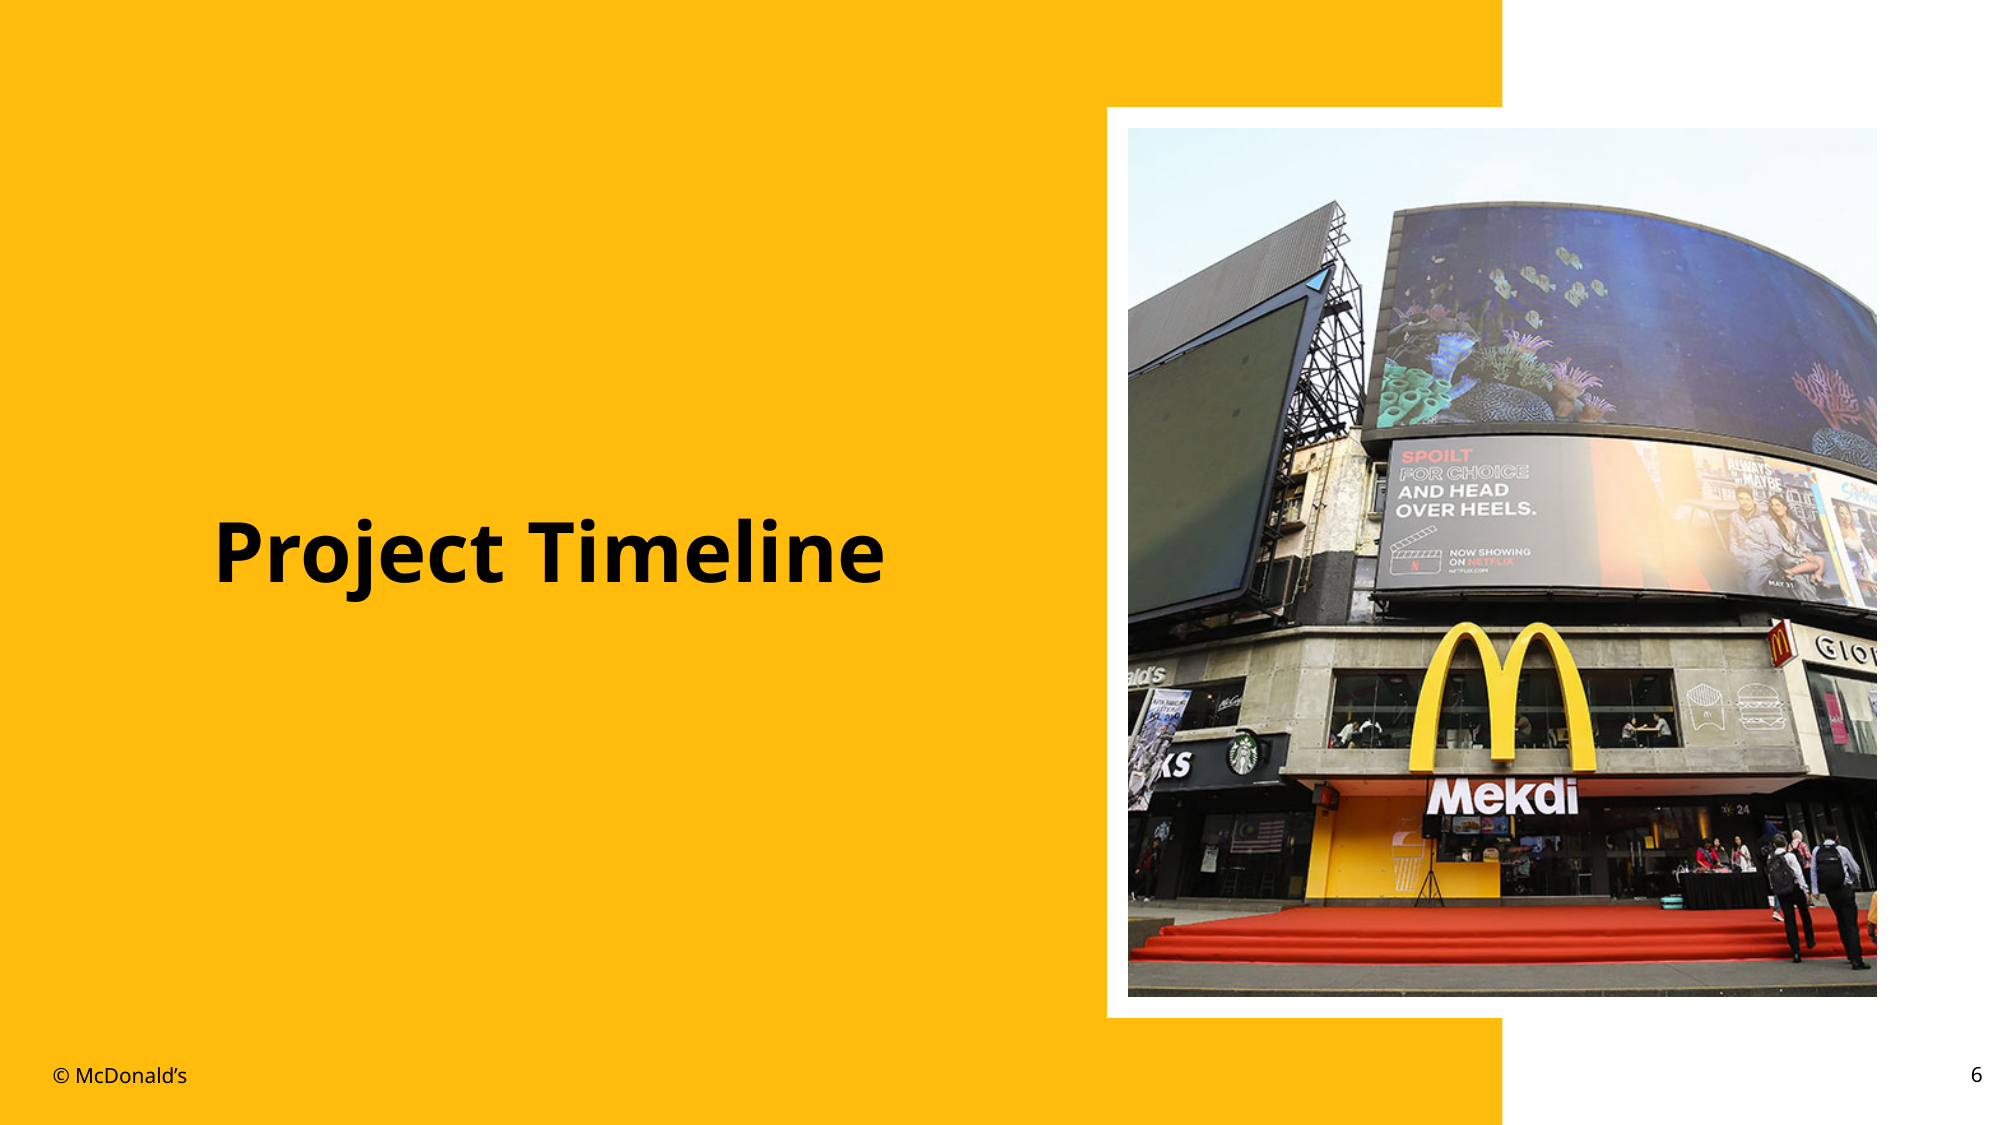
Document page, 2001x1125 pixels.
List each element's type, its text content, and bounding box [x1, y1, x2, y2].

picture [1127, 127, 1878, 998]
title Project Timeline [54, 37, 1045, 1088]
